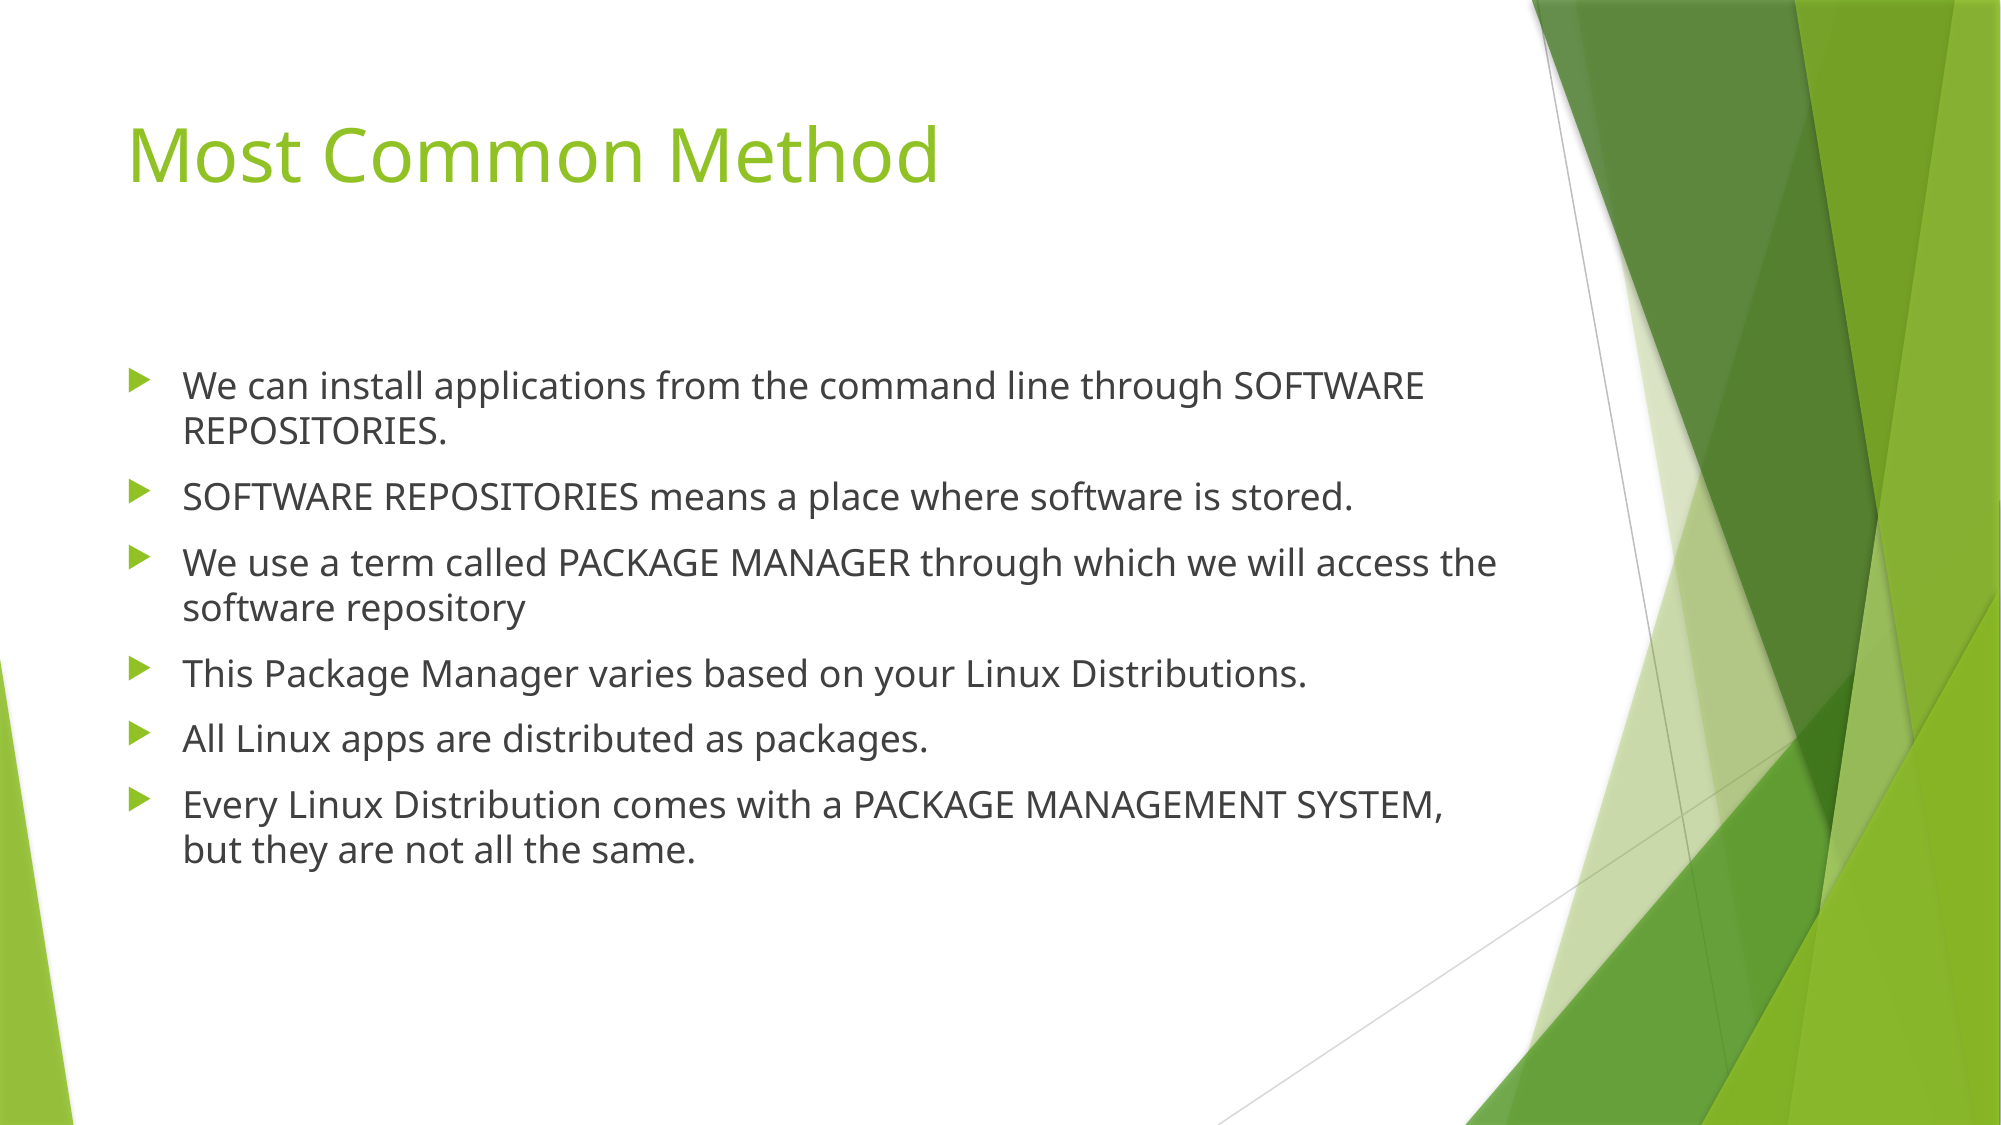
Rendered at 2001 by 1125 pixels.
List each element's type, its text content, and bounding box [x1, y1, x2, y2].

list We can install applications from the command line through SOFTWARE REPOSITORIES. SOFTWARE REPOSITORIES means a place where software is stored. We use a term called PACKAGE MANAGER through which we will access the software repository This Package Manager varies based on your Linux Distributions. All Linux apps are distributed as packages. Every Linux Distribution comes with a PACKAGE MANAGEMENT SYSTEM, but they are not all the same. [111, 354, 1522, 992]
title Most Common Method [111, 99, 1522, 317]
